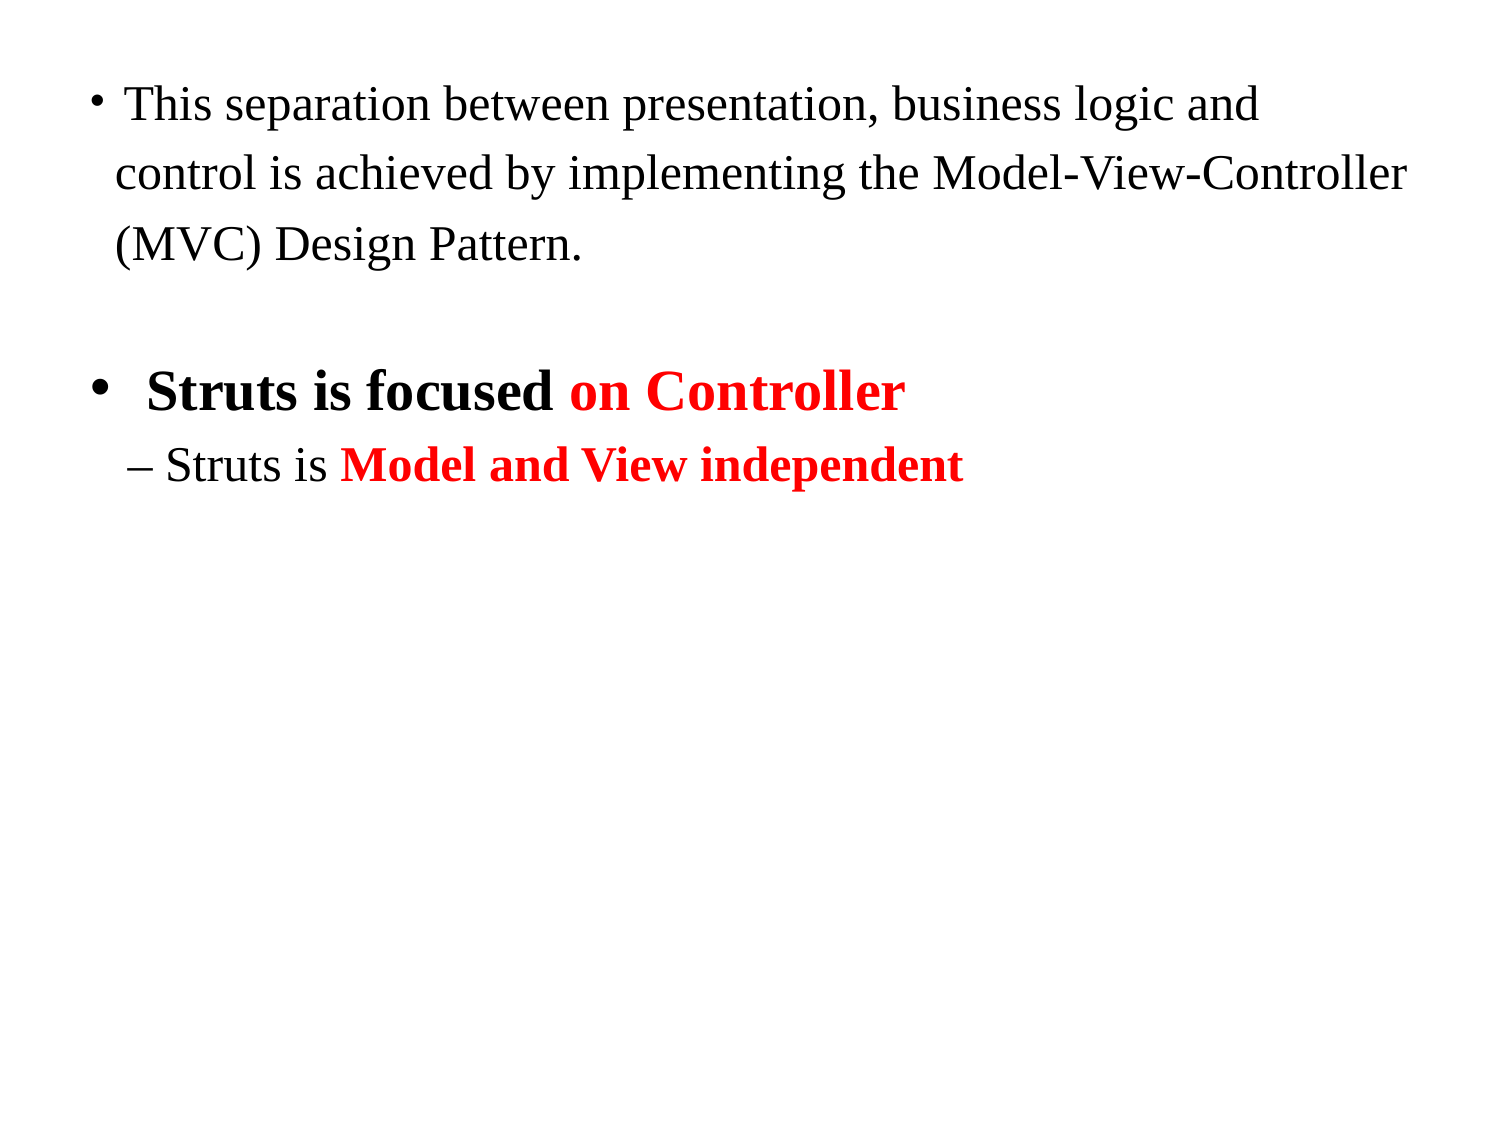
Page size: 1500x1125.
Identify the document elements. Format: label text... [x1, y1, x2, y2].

list This separation between presentation, business logic and control is achieved by implementing the Model-View-Controller (MVC) Design Pattern. Struts is focused on Controller – Struts is Model and View independent [75, 62, 1425, 1005]
